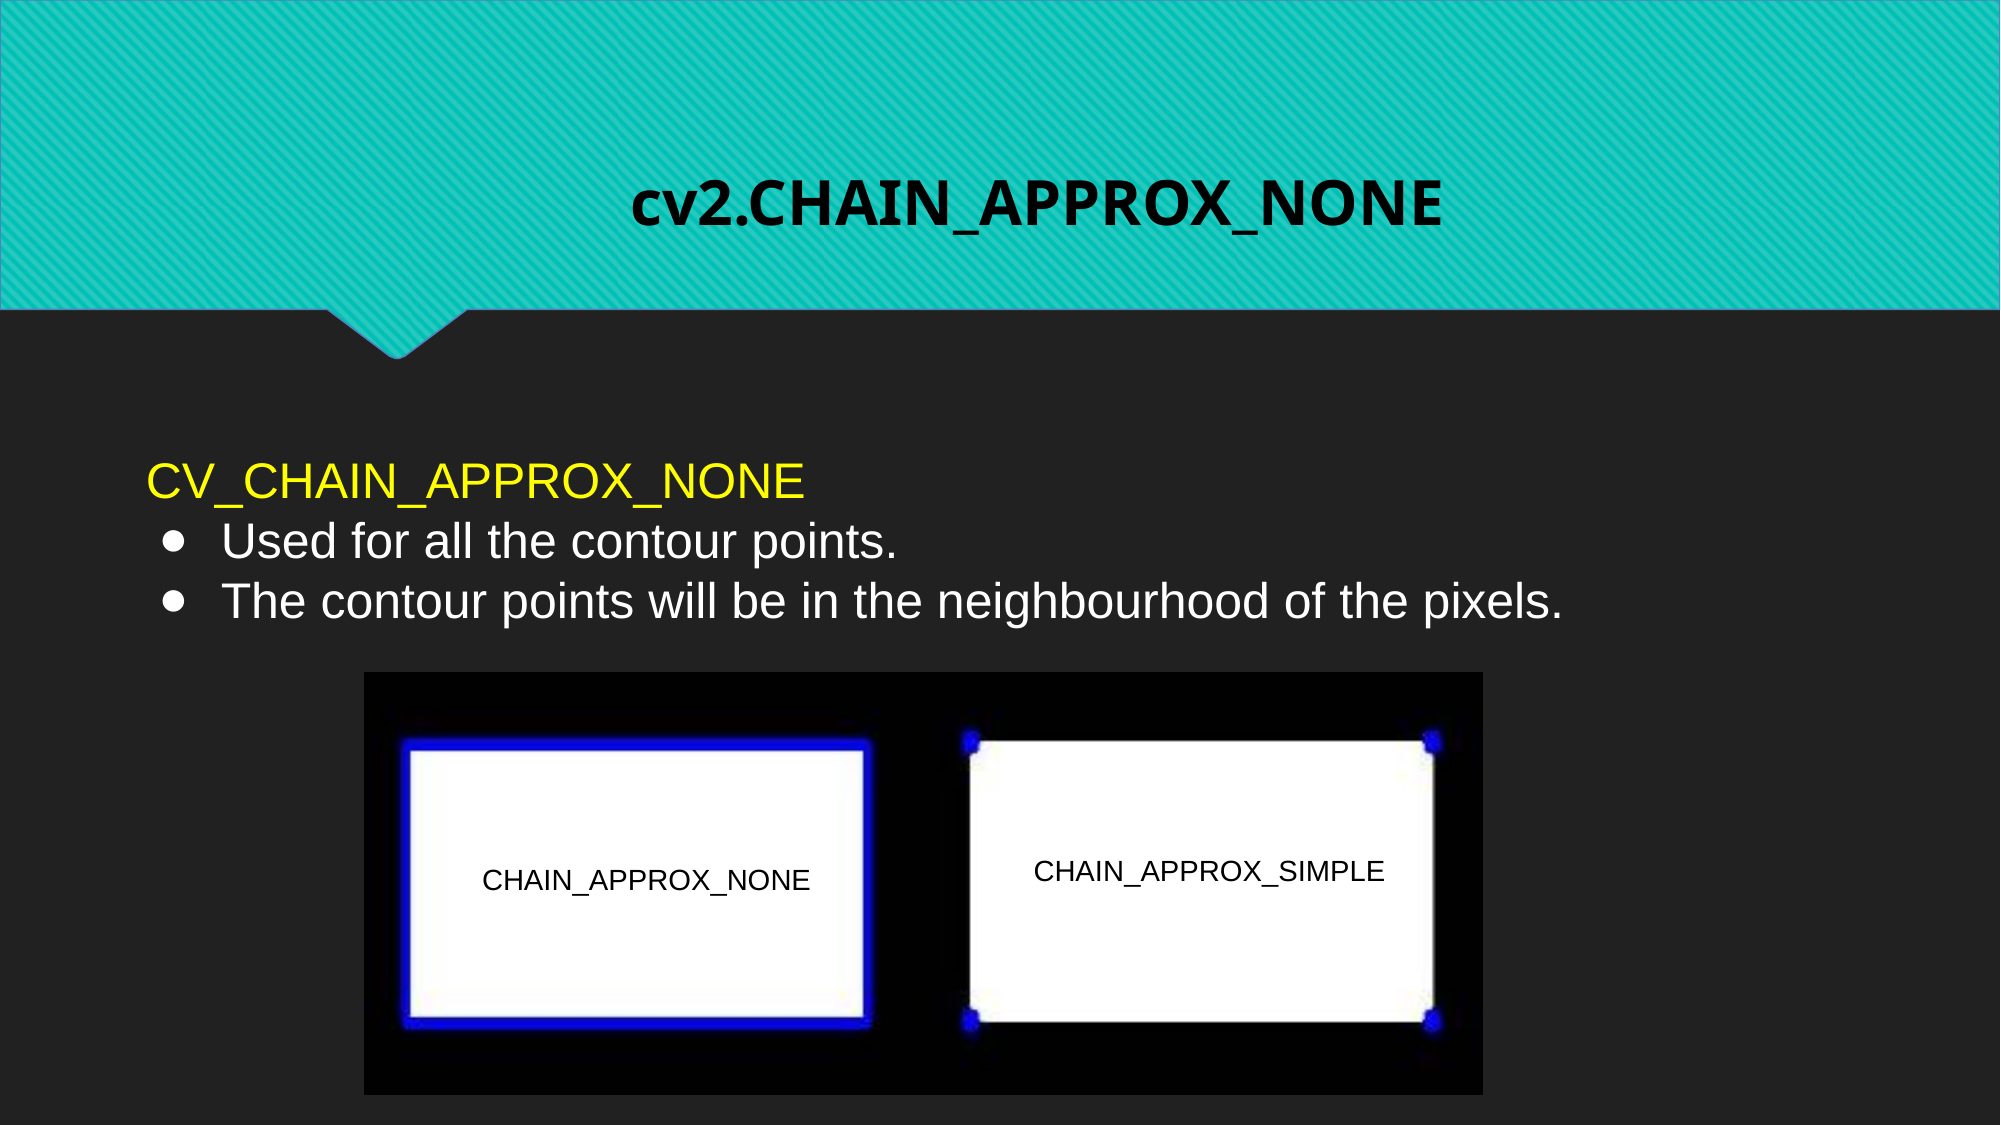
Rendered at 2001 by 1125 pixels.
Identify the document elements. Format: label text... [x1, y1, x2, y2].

picture [364, 672, 1483, 1095]
text_box CV_CHAIN_APPROX_NONE Used for all the contour points. The contour points will be in the neighbourhood of the pixels. [130, 433, 1817, 968]
text_box cv2.CHAIN_APPROX_NONE [364, 148, 1636, 297]
picture [1, 1, 1999, 357]
